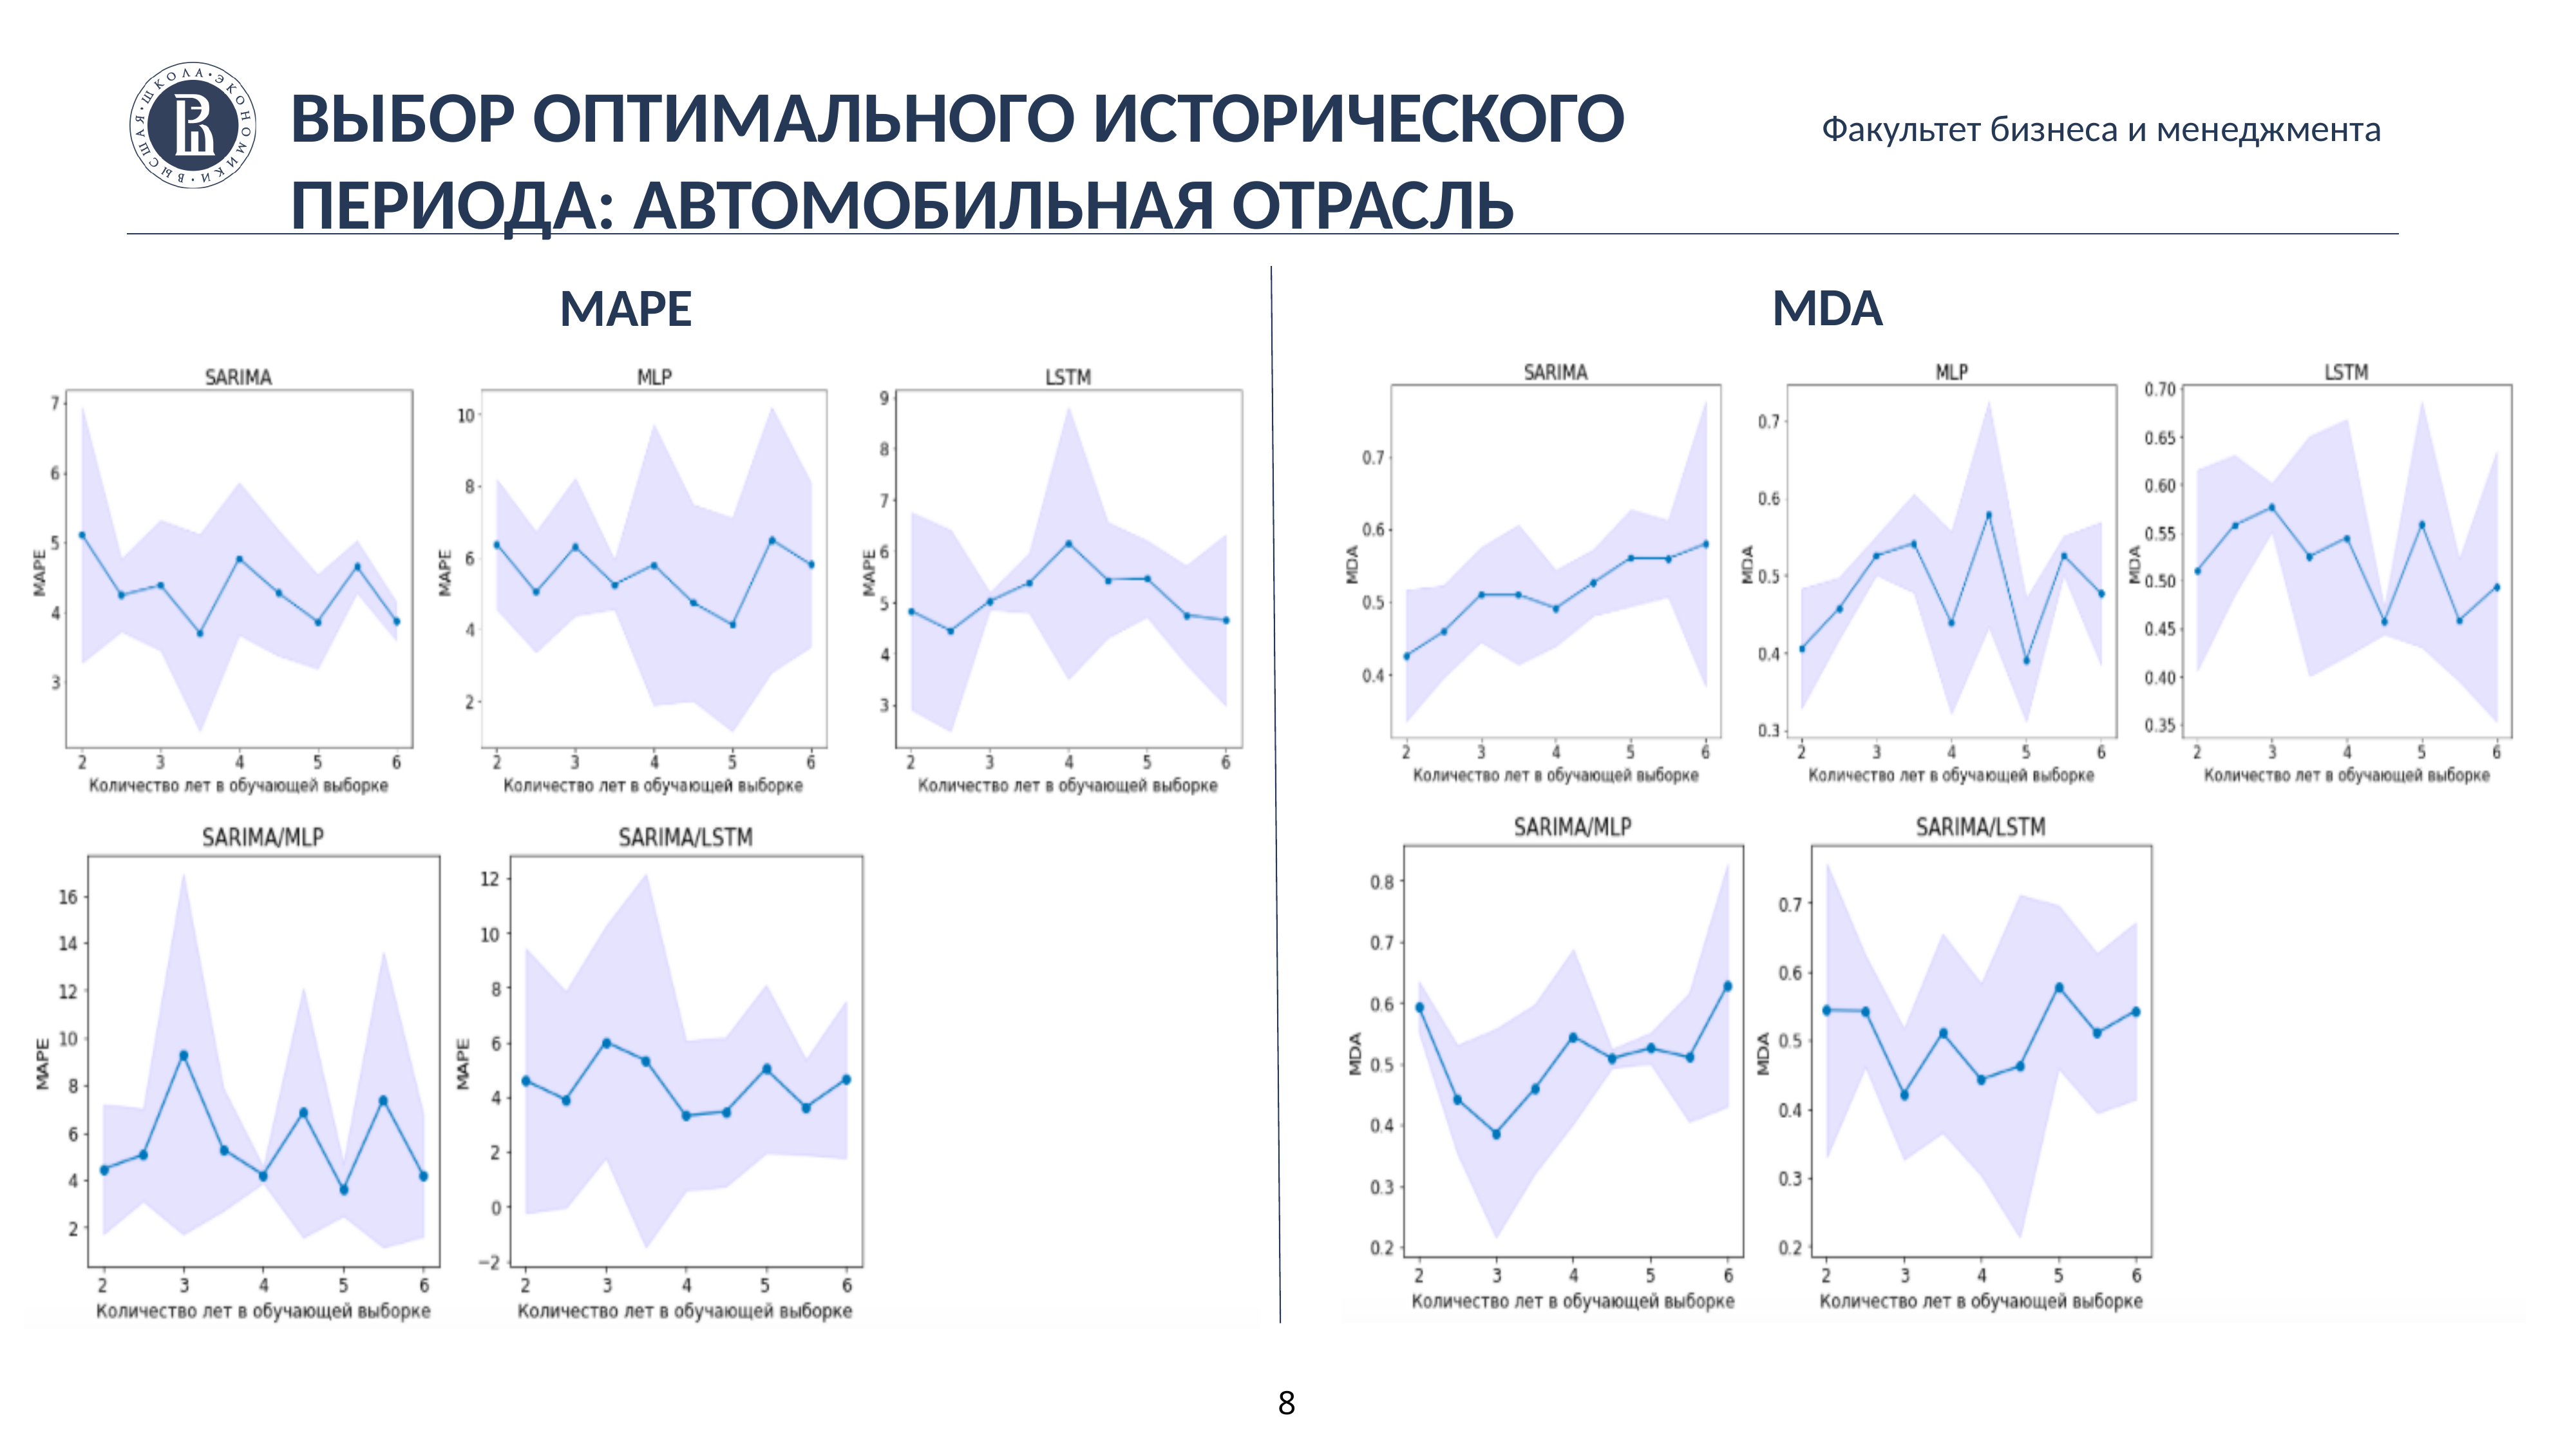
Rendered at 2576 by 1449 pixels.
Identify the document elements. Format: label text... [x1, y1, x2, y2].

text_box Выбор оптимального исторического периода: Автомобильная Отрасль [282, 62, 1653, 202]
text_box Факультет бизнеса и менеджмента [1653, 97, 2399, 157]
picture [129, 62, 256, 189]
picture [24, 362, 1261, 1329]
text_box MDA [1394, 257, 2262, 341]
text_box MAPE [193, 258, 1060, 342]
picture [1341, 355, 2526, 1323]
slide_number 8 [1270, 1374, 1304, 1429]
